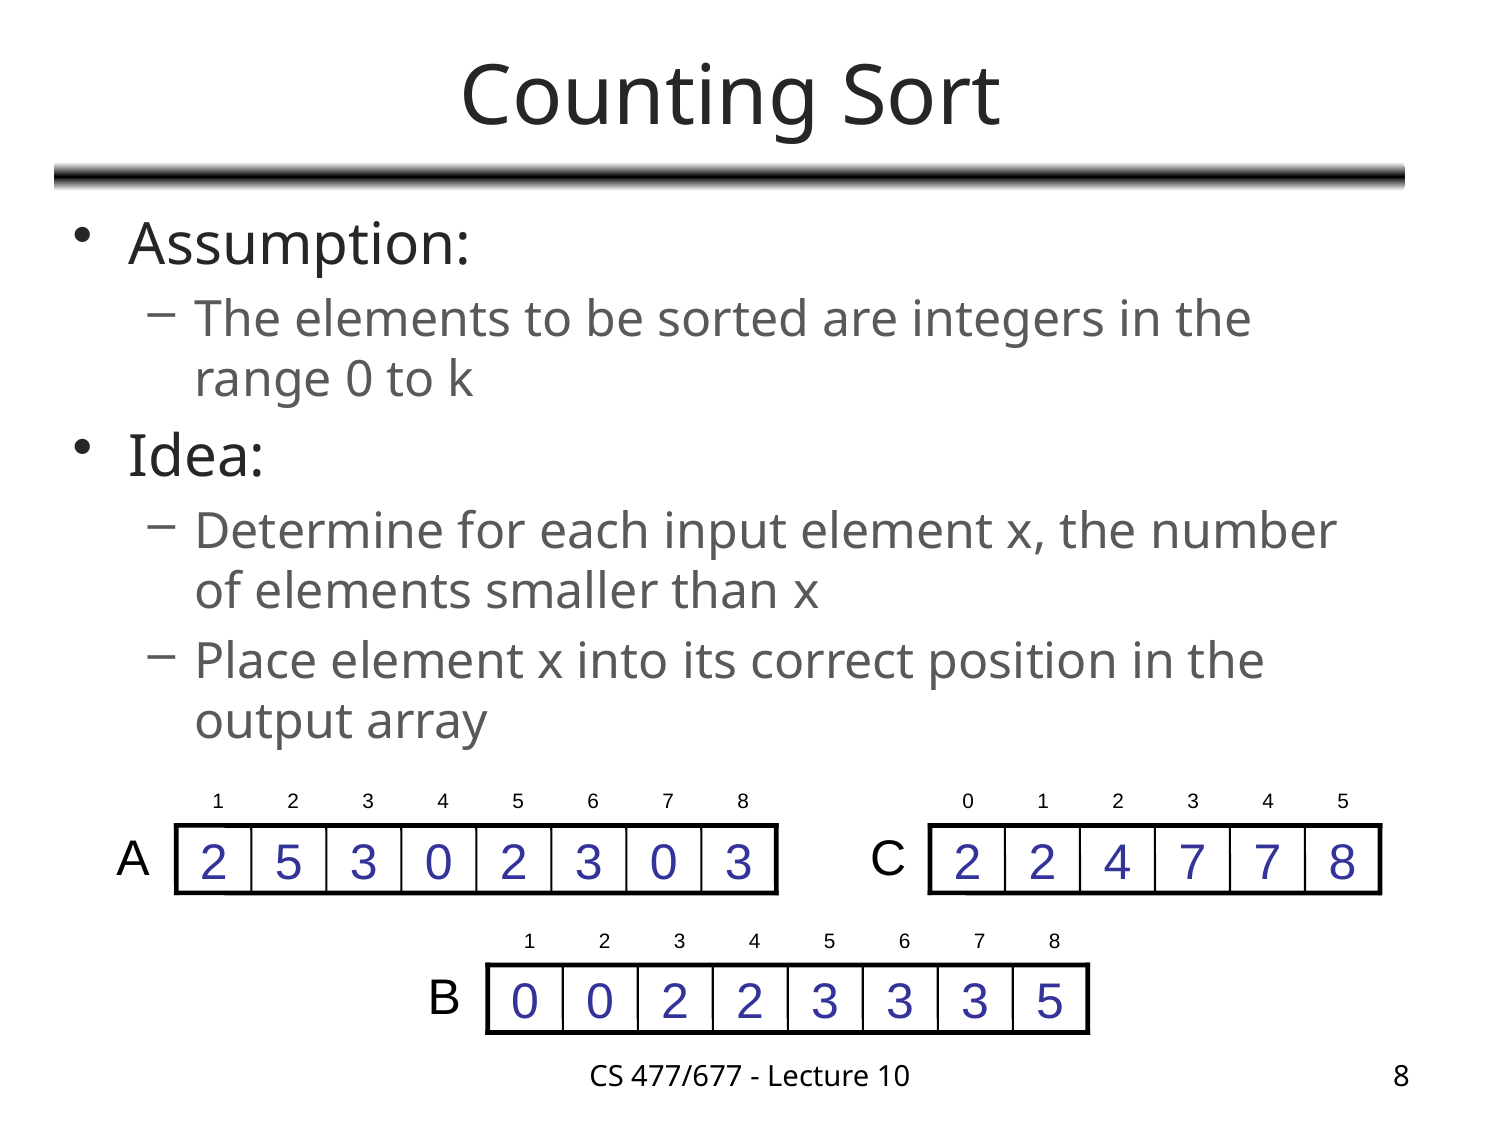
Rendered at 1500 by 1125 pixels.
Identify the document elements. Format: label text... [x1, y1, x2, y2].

footer CS 477/677 - Lecture 10 [512, 1049, 988, 1103]
list Assumption: The elements to be sorted are integers in the range 0 to k Idea: Determine for each input element x, the number of elements smaller than x Place element x into its correct position in the output array [57, 198, 1408, 1033]
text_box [854, 780, 1381, 894]
title Counting Sort [55, 16, 1407, 166]
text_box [412, 919, 1088, 1033]
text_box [100, 780, 777, 894]
slide_number 8 [1074, 1049, 1426, 1103]
